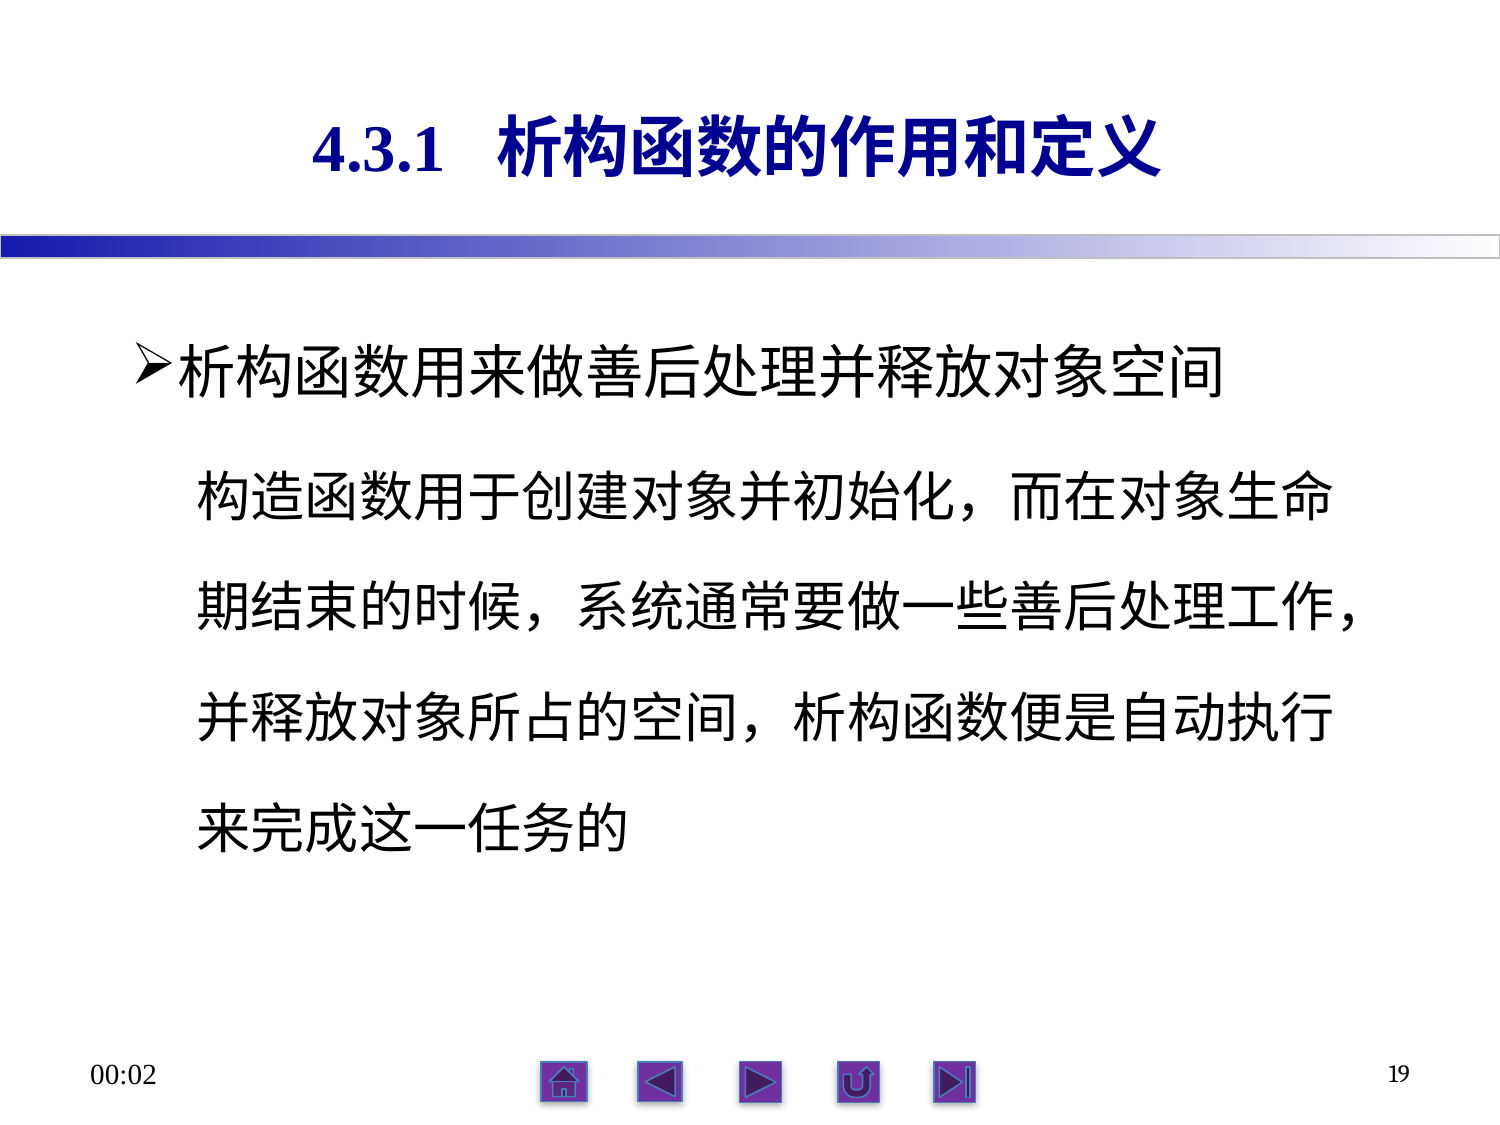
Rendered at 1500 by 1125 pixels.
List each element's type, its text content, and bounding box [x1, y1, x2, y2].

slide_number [75, 1042, 425, 1103]
title 4.3.1 析构函数的作用和定义 [153, 50, 1324, 239]
list 析构函数用来做善后处理并释放对象空间 构造函数用于创建对象并初始化，而在对象生命期结束的时候，系统通常要做一些善后处理工作，并释放对象所占的空间，析构函数便是自动执行来完成这一任务的 [115, 279, 1361, 943]
slide_number 19 [1074, 1042, 1425, 1103]
